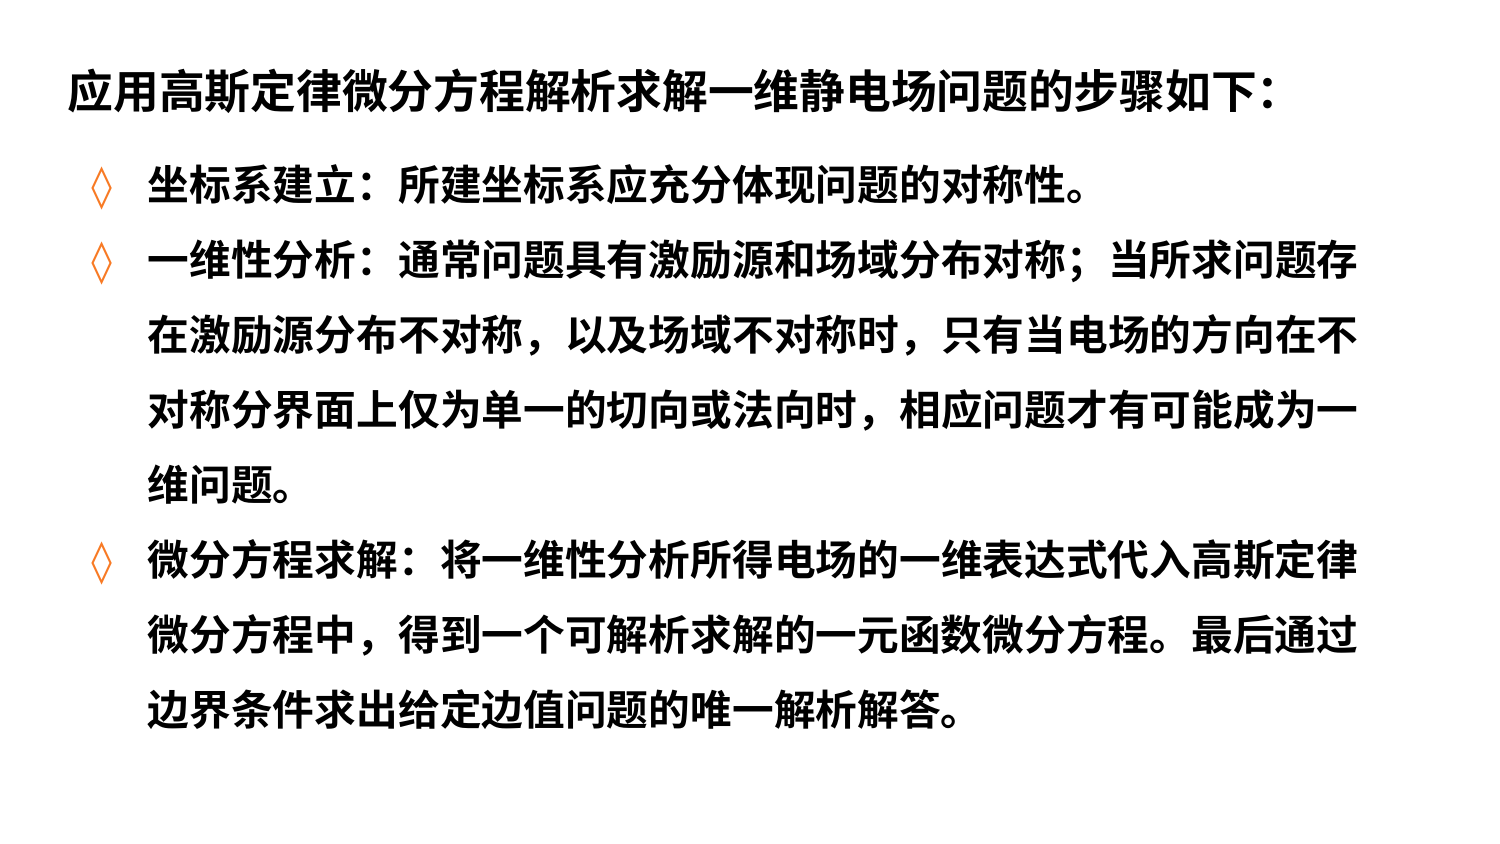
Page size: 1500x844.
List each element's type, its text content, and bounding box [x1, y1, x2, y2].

text_box 坐标系建立：所建坐标系应充分体现问题的对称性。 一维性分析：通常问题具有激励源和场域分布对称；当所求问题存在激励源分布不对称，以及场域不对称时，只有当电场的方向在不对称分界面上仅为单一的切向或法向时，相应问题才有可能成为一维问题。 微分方程求解：将一维性分析所得电场的一维表达式代入高斯定律微分方程中，得到一个可解析求解的一元函数微分方程。最后通过边界条件求出给定边值问题的唯一解析解答。 [76, 126, 1406, 742]
text_box 应用高斯定律微分方程解析求解一维静电场问题的步骤如下： [53, 55, 1365, 126]
